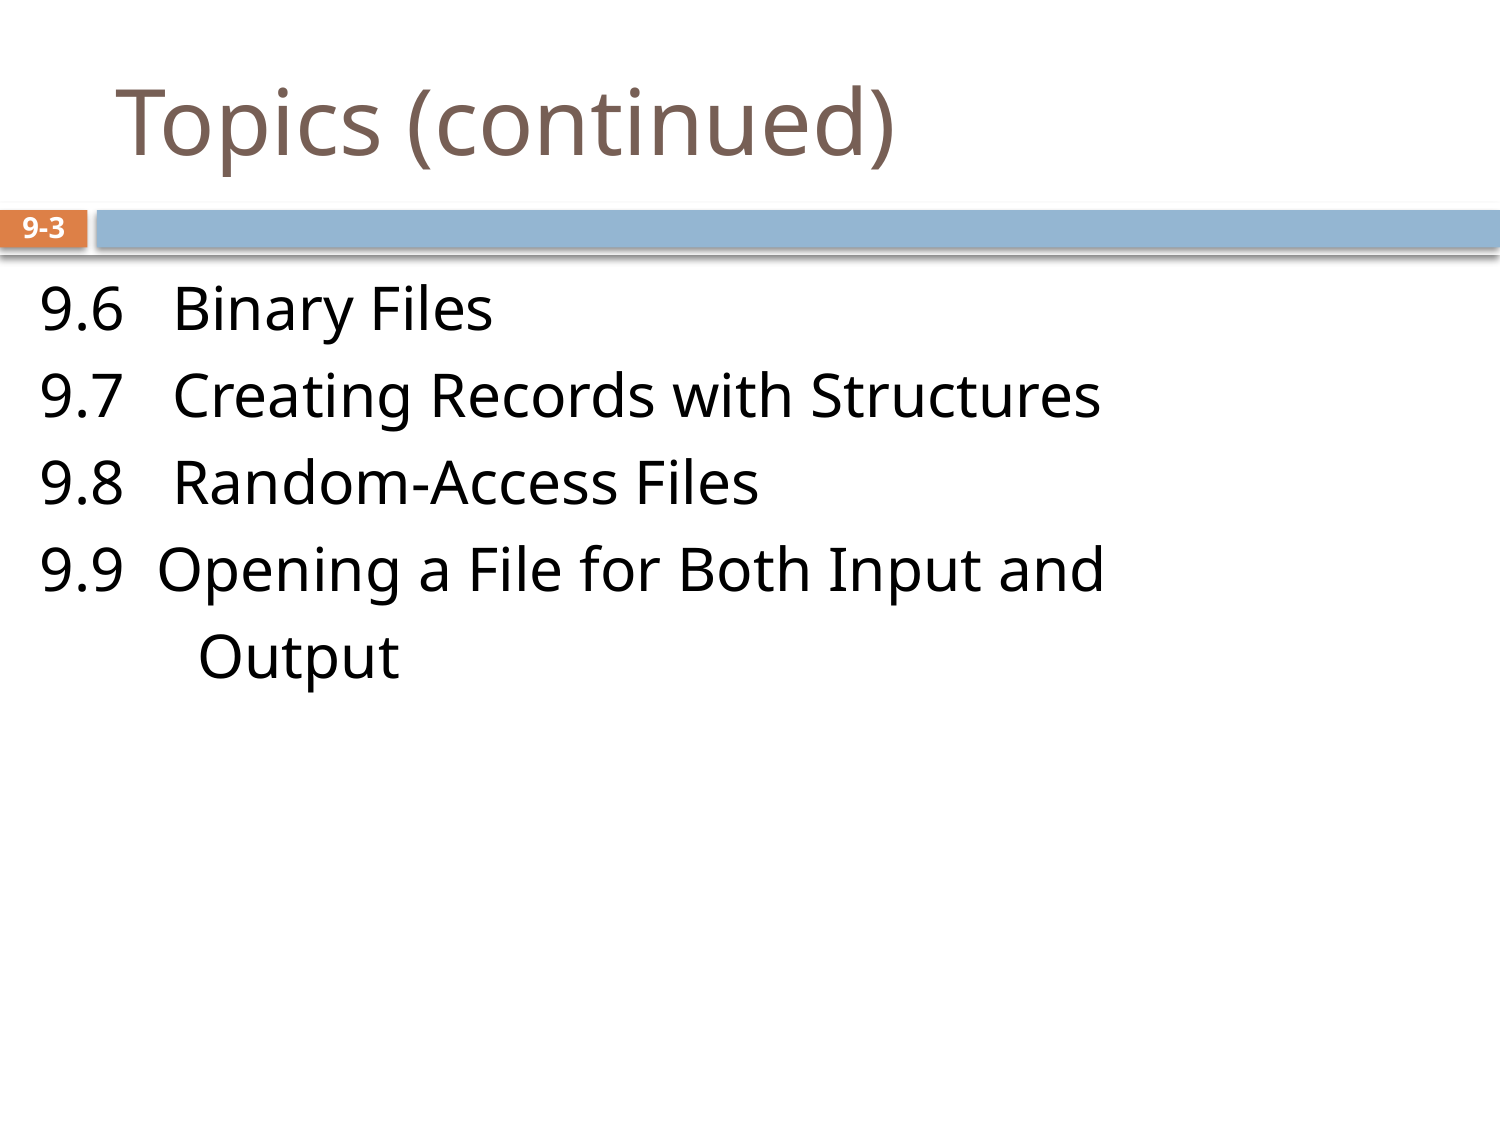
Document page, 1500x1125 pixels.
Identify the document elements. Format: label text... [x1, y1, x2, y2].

title Topics (continued) [100, 37, 1438, 200]
list 9.6 Binary Files 9.7 Creating Records with Structures 9.8 Random-Access Files 9.9 Opening a File for Both Input and Output [24, 262, 1386, 1013]
slide_number 9-3 [0, 208, 88, 249]
